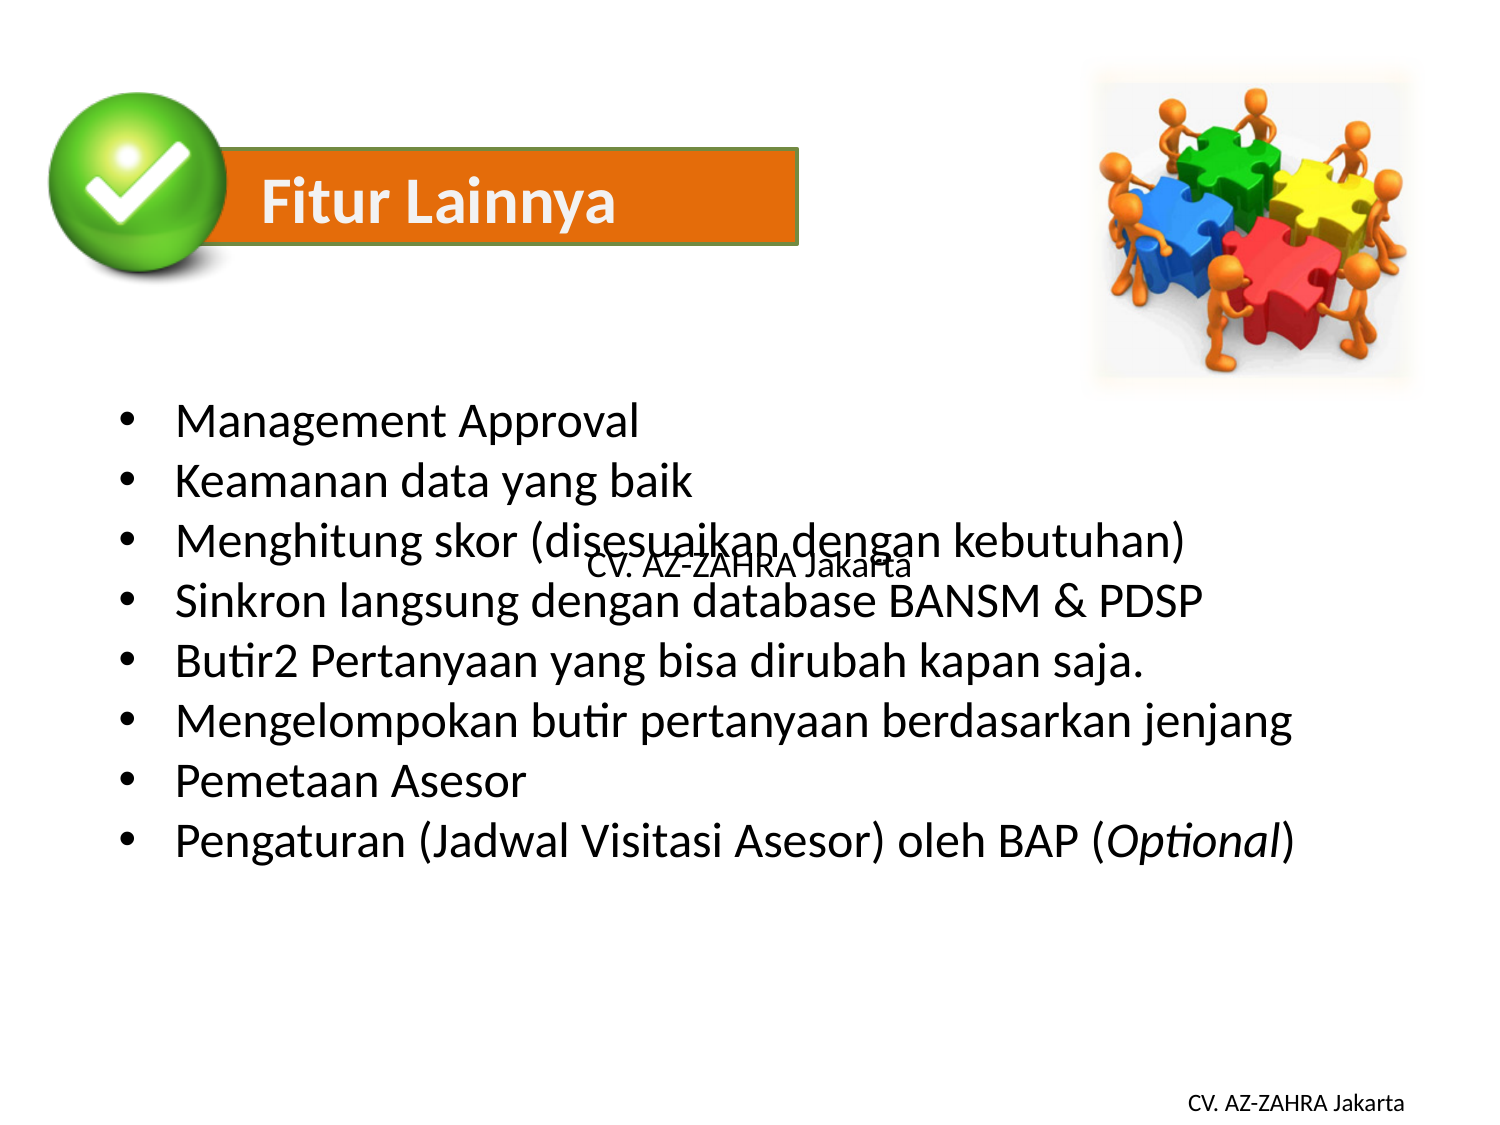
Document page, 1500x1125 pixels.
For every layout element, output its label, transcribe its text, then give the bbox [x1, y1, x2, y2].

text_box CV. AZ-ZAHRA Jakarta [572, 532, 928, 592]
picture [1079, 55, 1426, 403]
picture [41, 92, 235, 287]
text_box Management Approval Keamanan data yang baik Menghitung skor (disesuaikan dengan kebutuhan) Sinkron langsung dengan database BANSM & PDSP Butir2 Pertanyaan yang bisa dirubah kapan saja. Mengelompokan butir pertanyaan berdasarkan jenjang Pemetaan Asesor Pengaturan (Jadwal Visitasi Asesor) oleh BAP (Optional) [103, 380, 1311, 876]
text_box Fitur Lainnya [240, 147, 799, 246]
text_box CV. AZ-ZAHRA Jakarta [1173, 1079, 1421, 1125]
